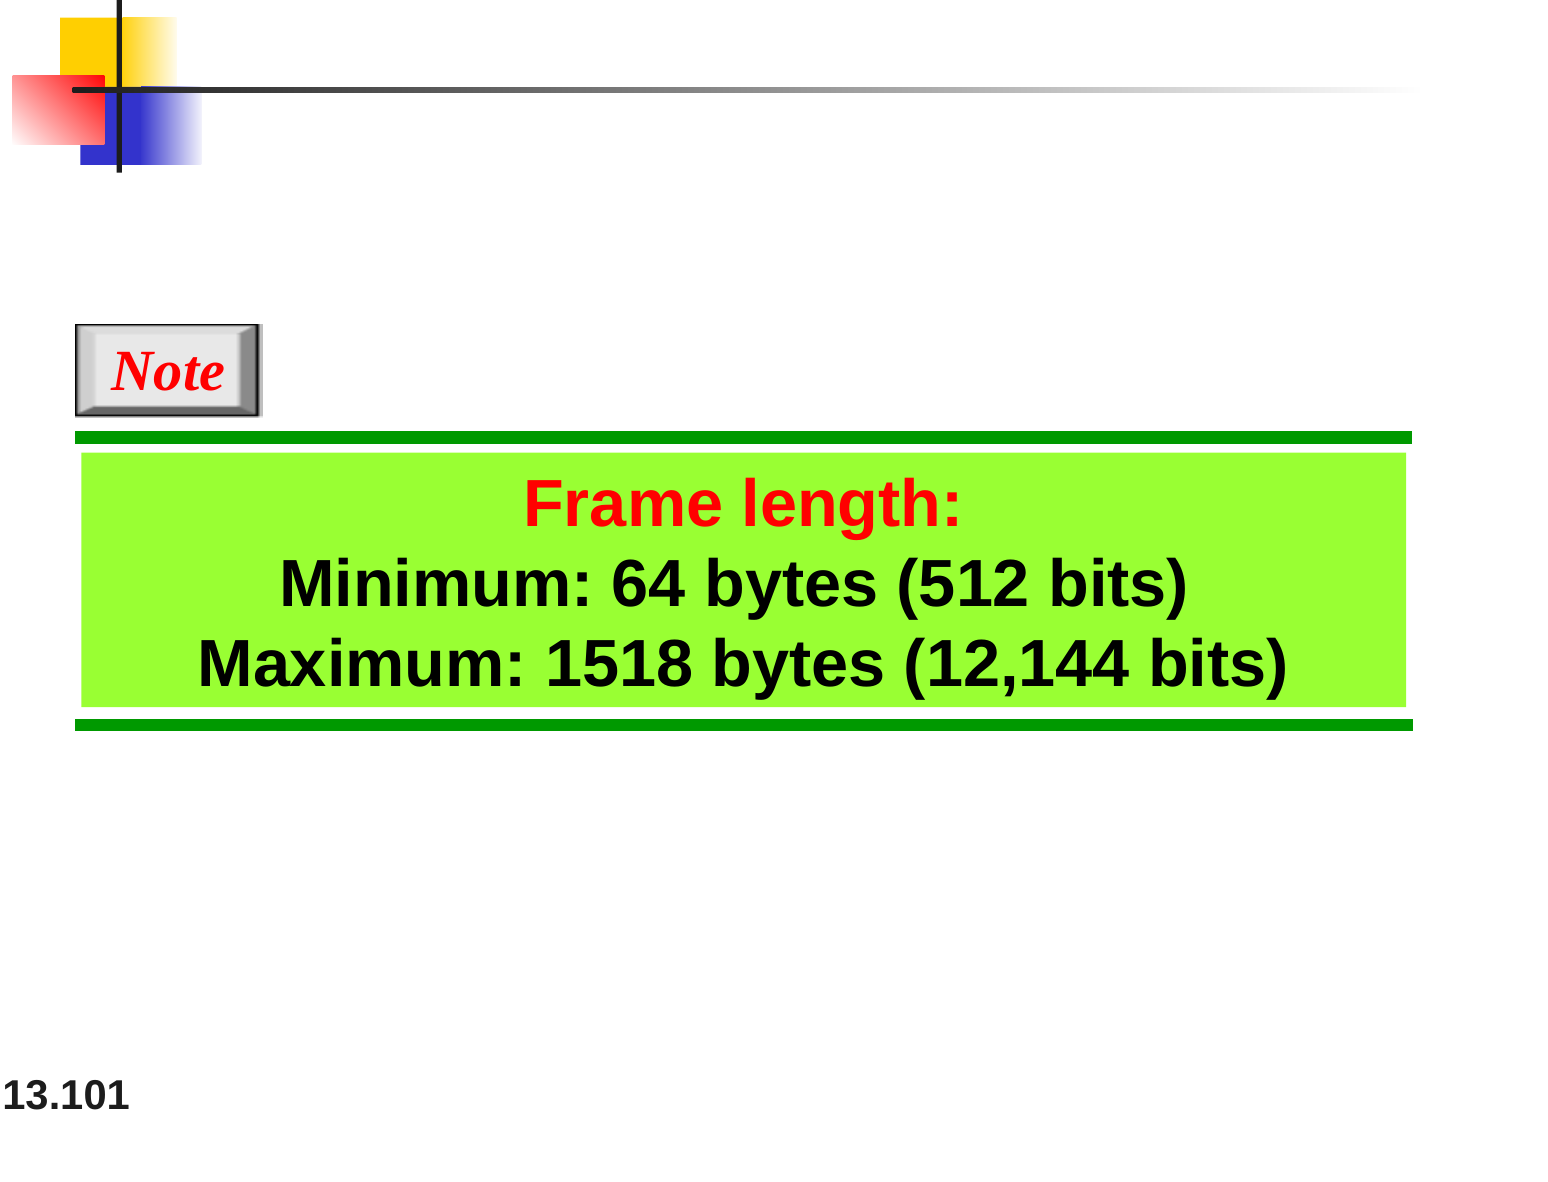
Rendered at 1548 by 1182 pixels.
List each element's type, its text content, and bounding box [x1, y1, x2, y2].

text_box [80, 93, 116, 165]
text_box [60, 17, 116, 86]
text_box [116, 93, 122, 173]
text_box [122, 93, 141, 165]
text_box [74, 324, 263, 419]
text_box [72, 87, 1423, 93]
text_box [141, 93, 202, 165]
text_box [122, 17, 177, 86]
slide_number 13.101 [0, 1049, 301, 1126]
text_box [12, 75, 105, 145]
text_box [116, 0, 122, 87]
text_box Frame length: Minimum: 64 bytes (512 bits) Maximum: 1518 bytes (12,144 bits) [81, 452, 1407, 708]
